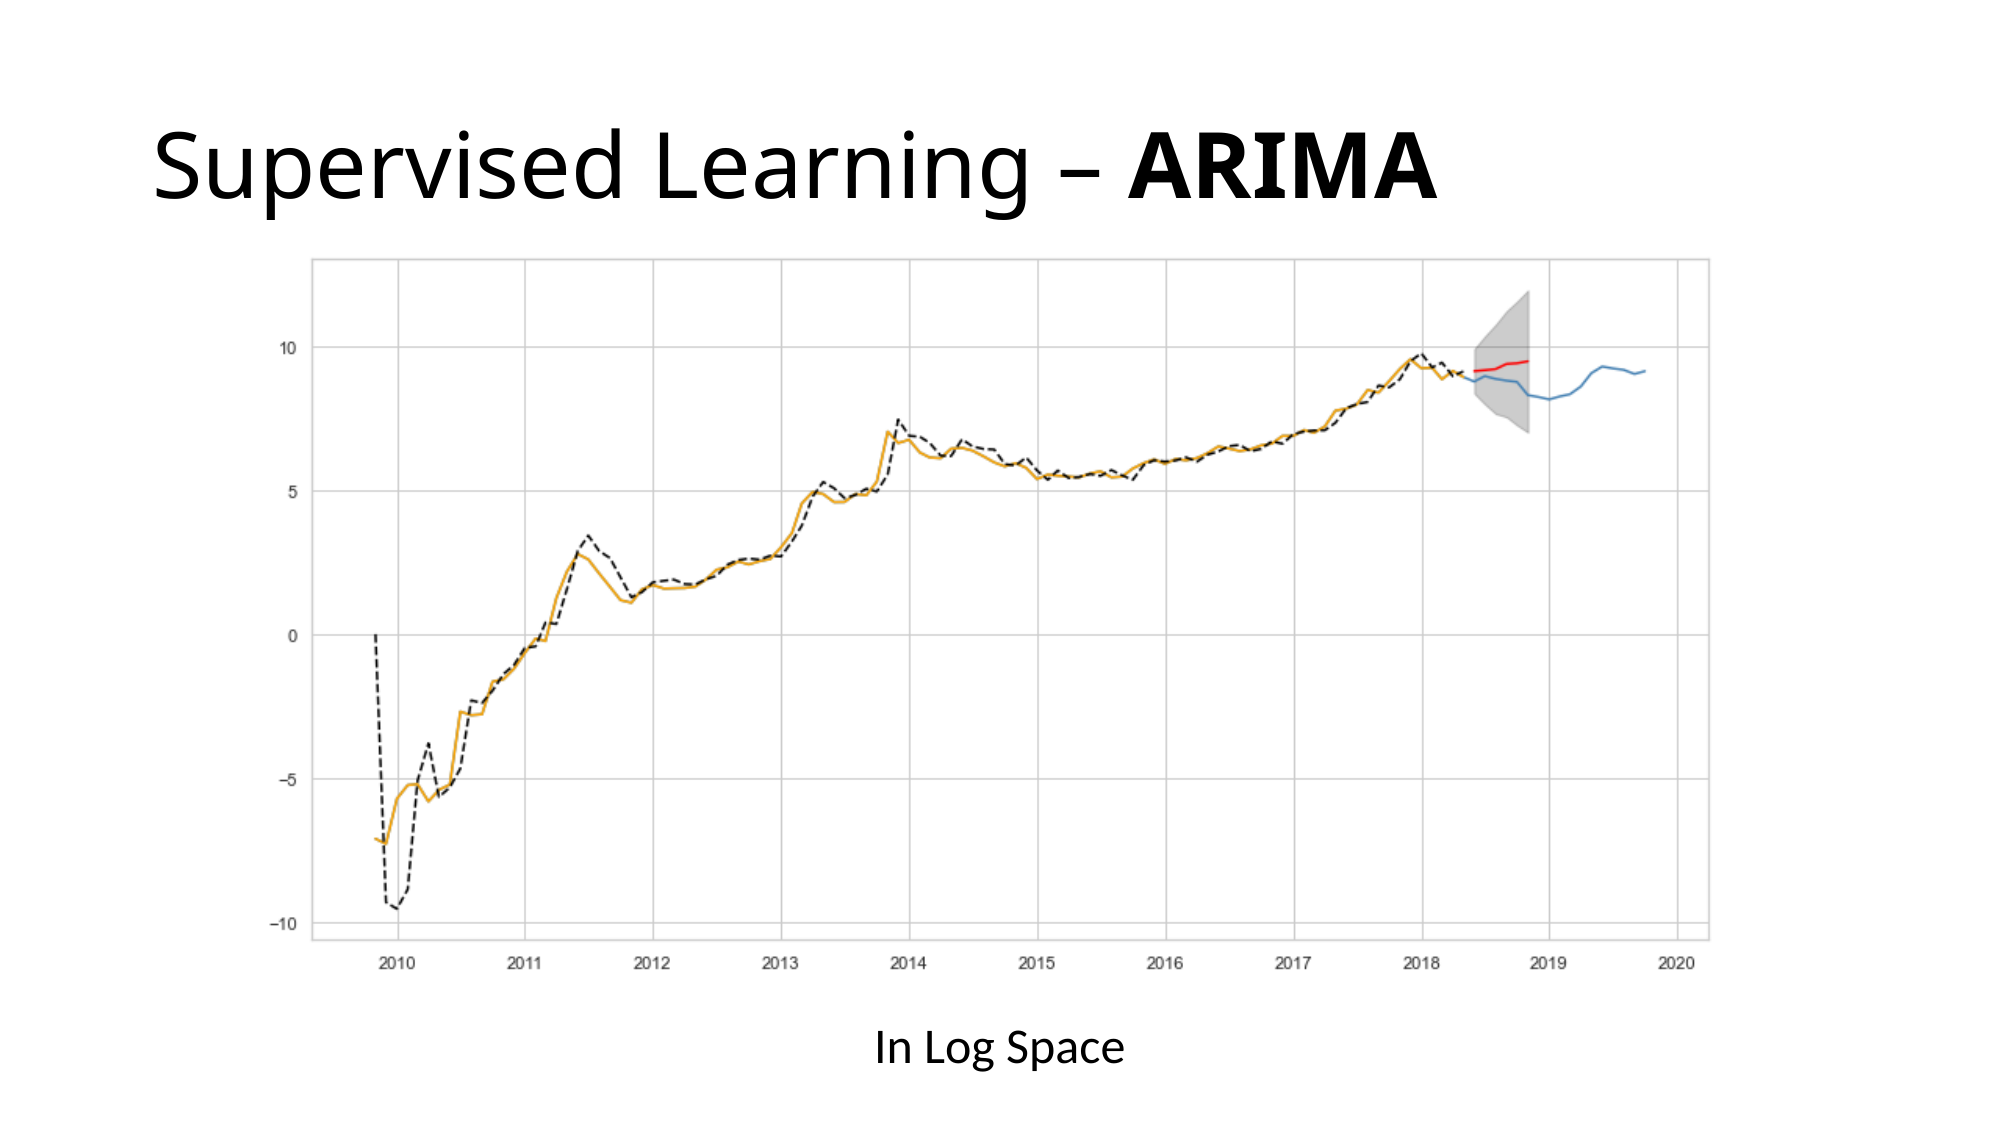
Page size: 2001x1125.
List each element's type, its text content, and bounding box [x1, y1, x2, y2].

picture [268, 248, 1732, 985]
title Supervised Learning – ARIMA [137, 59, 1953, 278]
list In Log Space [531, 1013, 1469, 1098]
